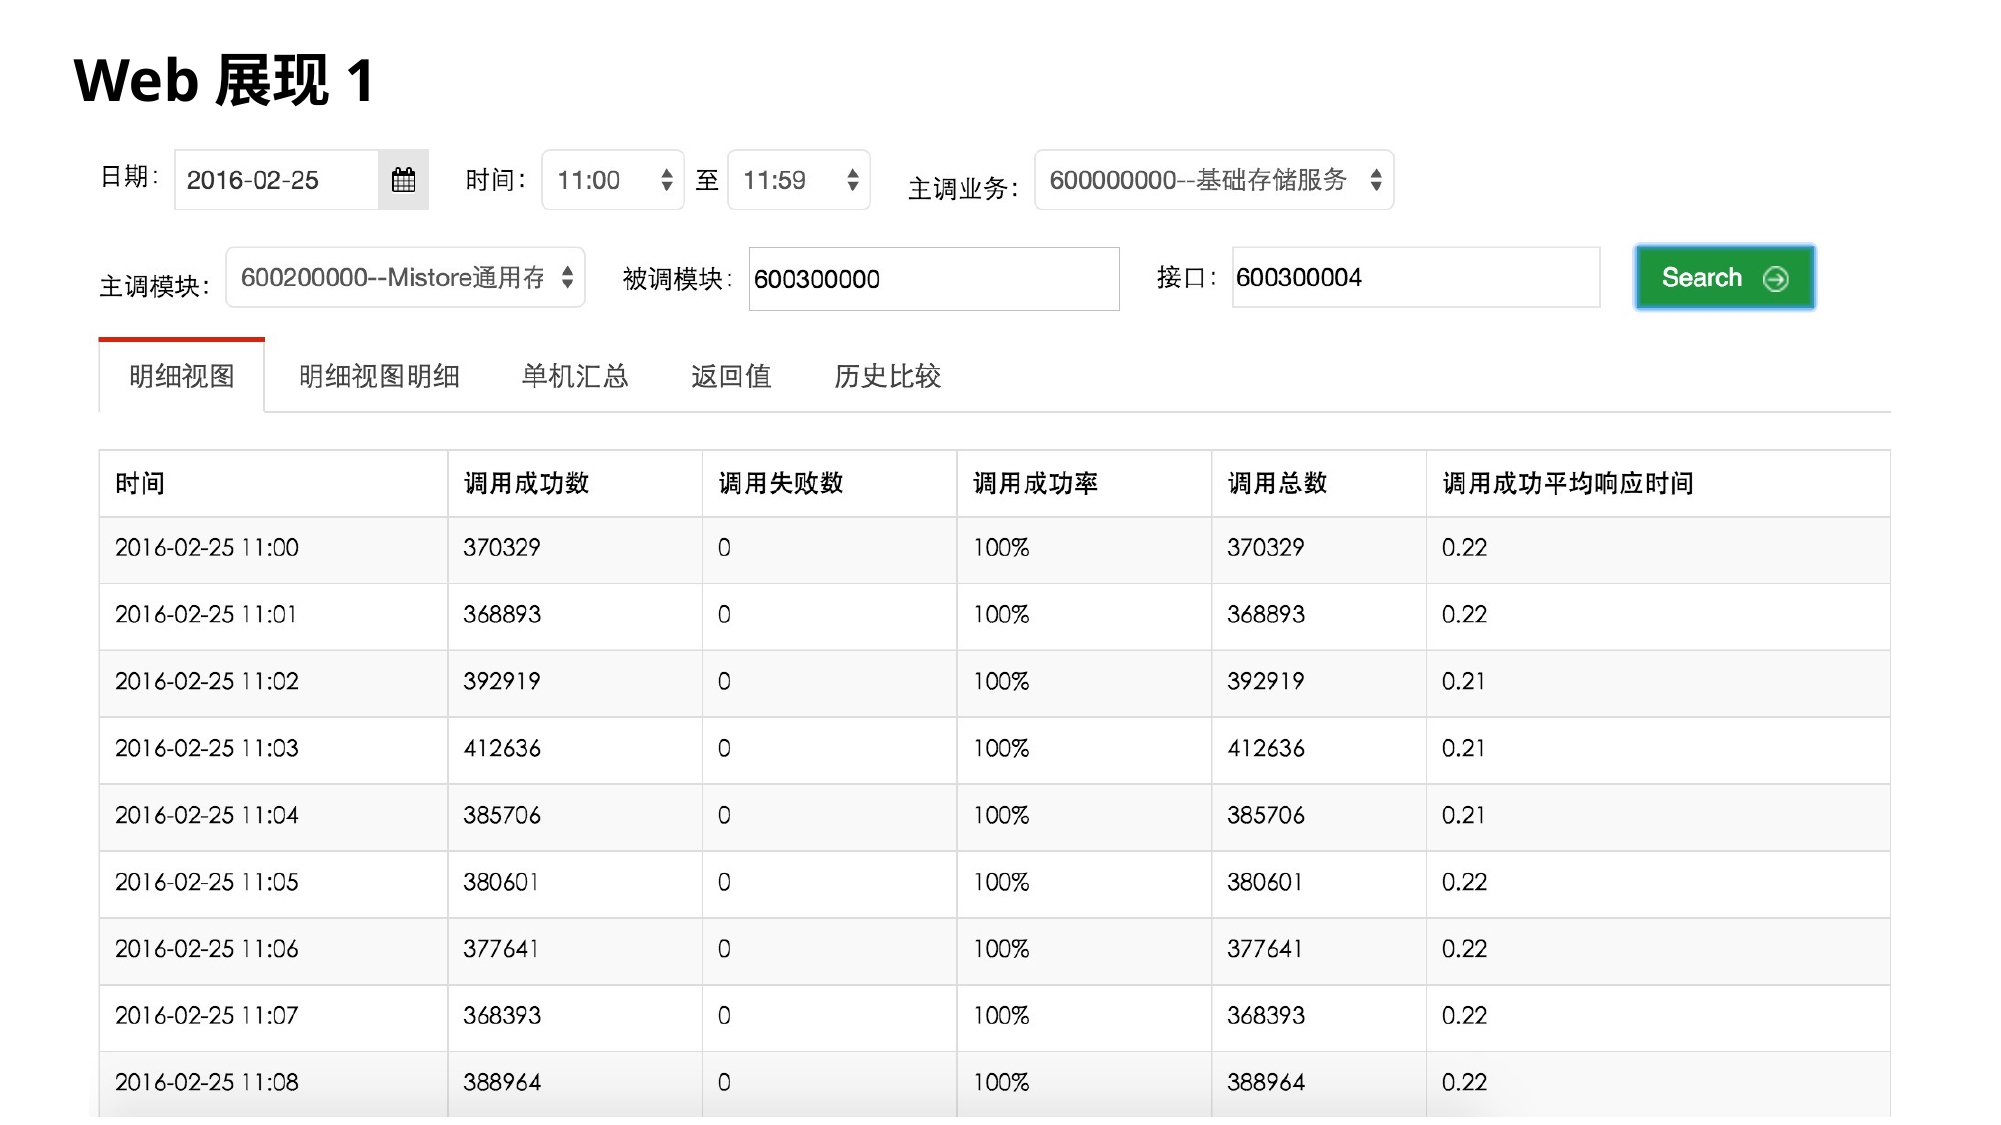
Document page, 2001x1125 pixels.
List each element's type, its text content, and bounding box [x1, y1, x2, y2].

text_box Web展现1 [58, 36, 1053, 121]
picture [89, 116, 1891, 1117]
